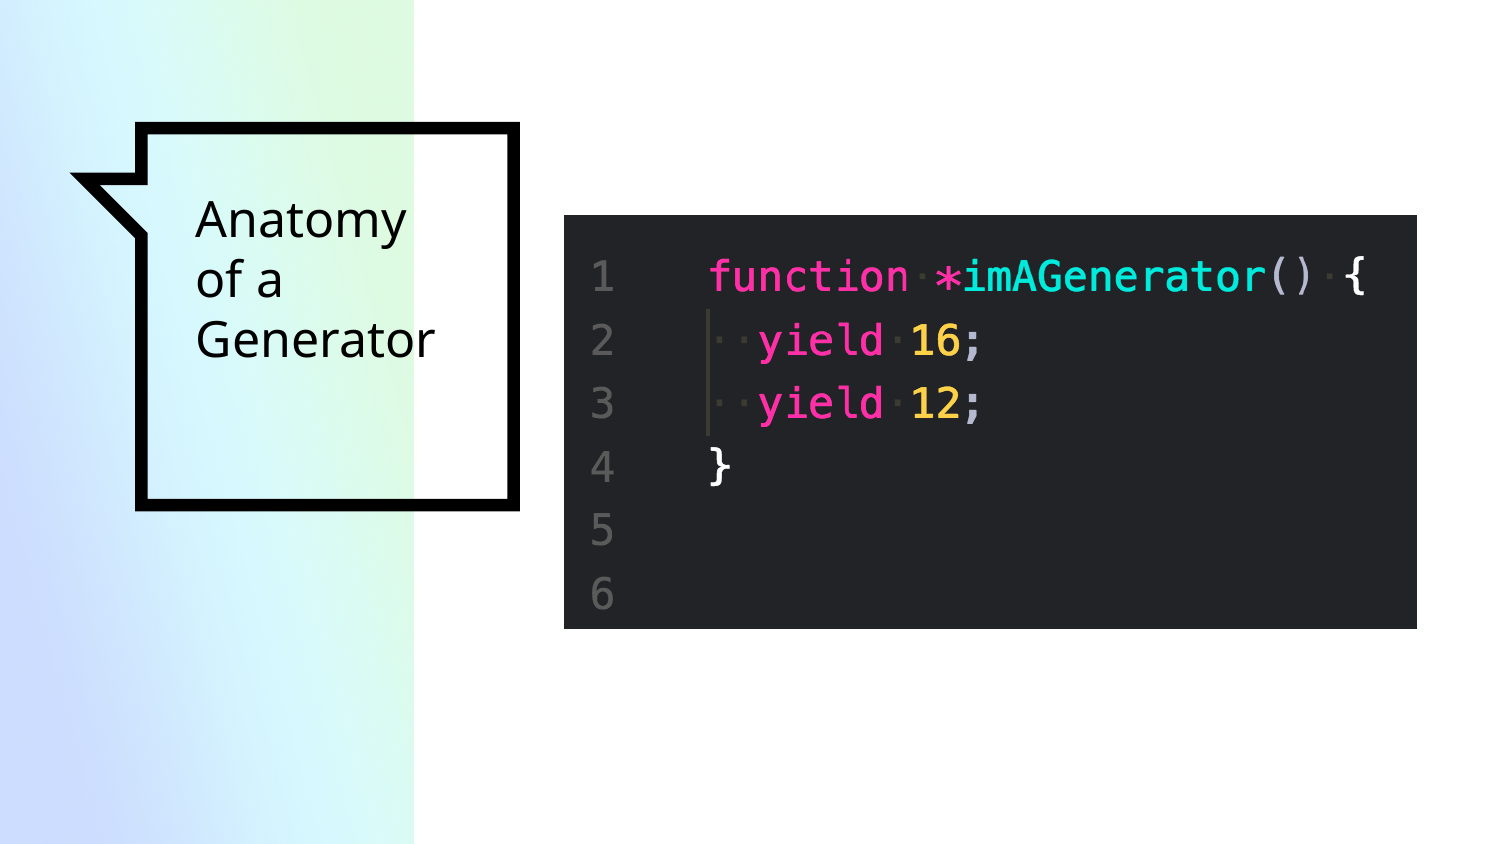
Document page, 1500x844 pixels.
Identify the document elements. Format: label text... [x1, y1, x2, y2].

picture [0, 0, 414, 844]
picture [102, 135, 414, 498]
picture [563, 214, 1418, 629]
title Anatomy of a Generator [180, 171, 482, 485]
